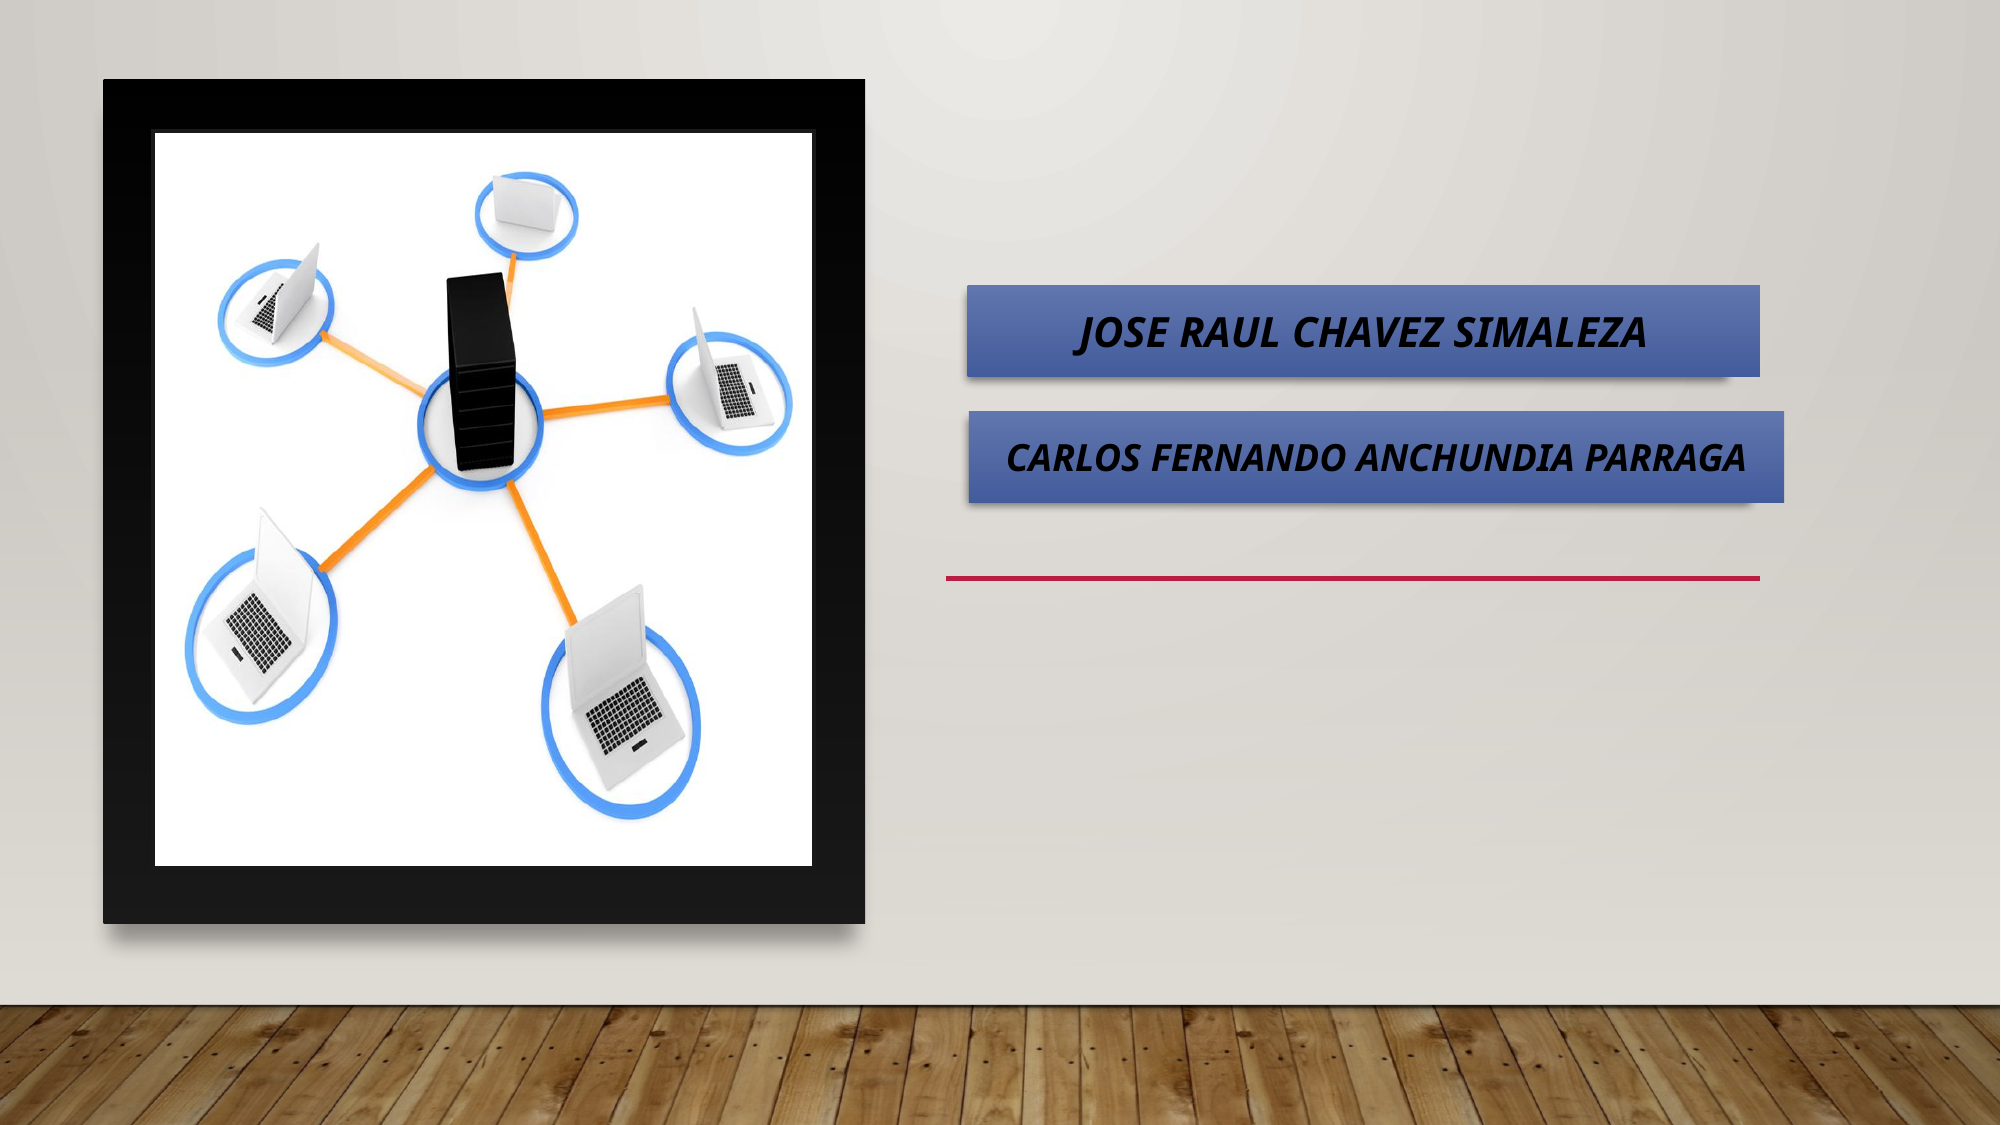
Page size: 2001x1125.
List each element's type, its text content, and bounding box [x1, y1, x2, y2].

text_box JOSE RAUL CHAVEZ SIMALEZA [967, 285, 1760, 377]
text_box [103, 78, 866, 924]
picture [154, 133, 812, 867]
text_box [0, 0, 2000, 330]
text_box CARLOS FERNANDO ANCHUNDIA PARRAGA [968, 411, 1785, 503]
text_box [0, 330, 2000, 1004]
picture [0, 1006, 2000, 1125]
